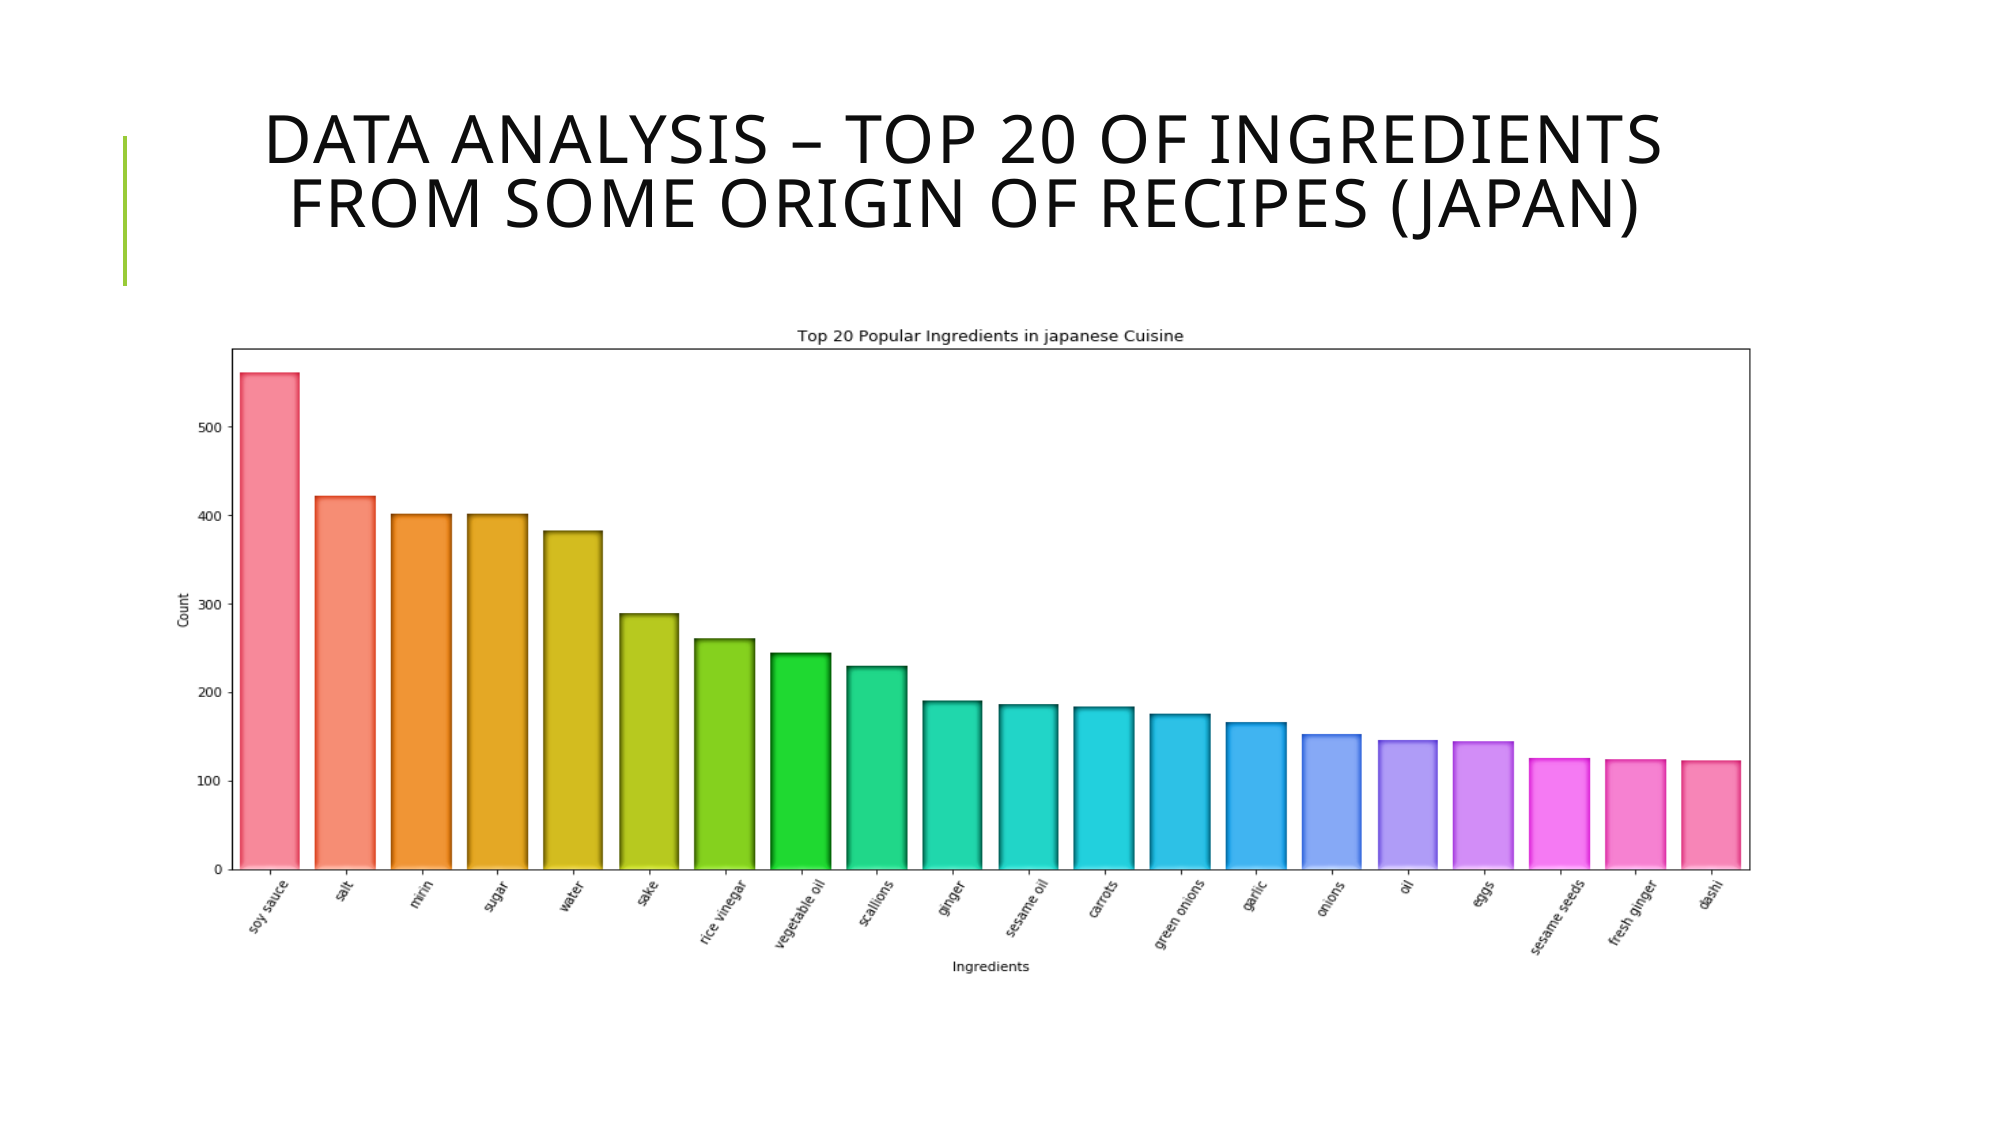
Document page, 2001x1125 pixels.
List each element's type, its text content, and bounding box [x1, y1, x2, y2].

title Data analysis – TOP 20 OF INGREDIENTS FROM SOME ORIGIN OF RECIPES (japan) [168, 96, 1763, 257]
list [167, 321, 1763, 982]
